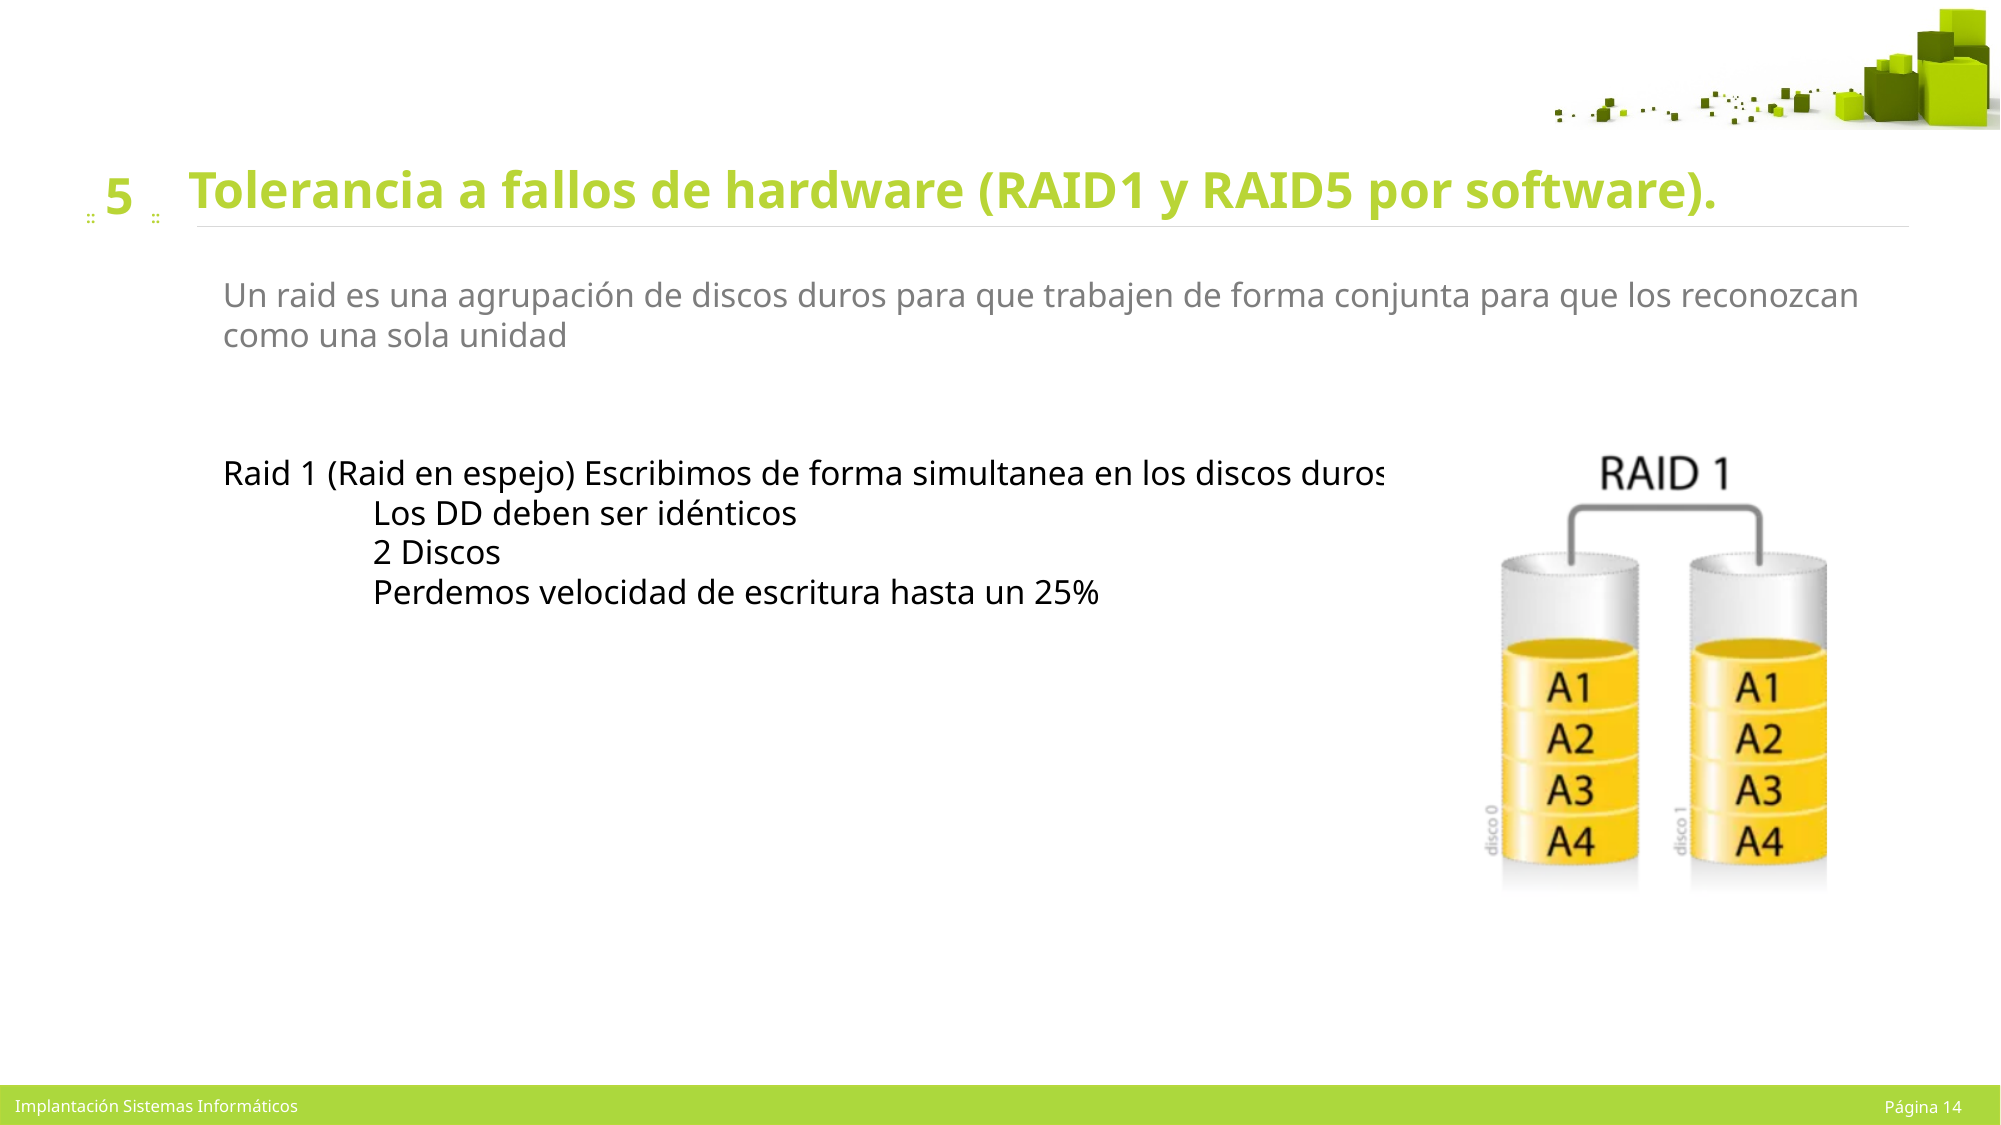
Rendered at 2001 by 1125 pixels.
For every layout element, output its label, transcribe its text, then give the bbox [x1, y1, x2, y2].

text_box Raid 1 (Raid en espejo) Escribimos de forma simultanea en los discos duros Los DD deben ser idénticos 2 Discos Perdemos velocidad de escritura hasta un 25% [208, 444, 1378, 619]
picture [1555, 0, 2000, 130]
text_box Tolerancia a fallos de hardware (RAID1 y RAID5 por software). [173, 141, 1965, 226]
picture [1383, 401, 1956, 962]
text_box Un raid es una agrupación de discos duros para que trabajen de forma conjunta para que los reconozcan como una sola unidad [208, 267, 1930, 362]
text_box 5 [64, 162, 173, 226]
